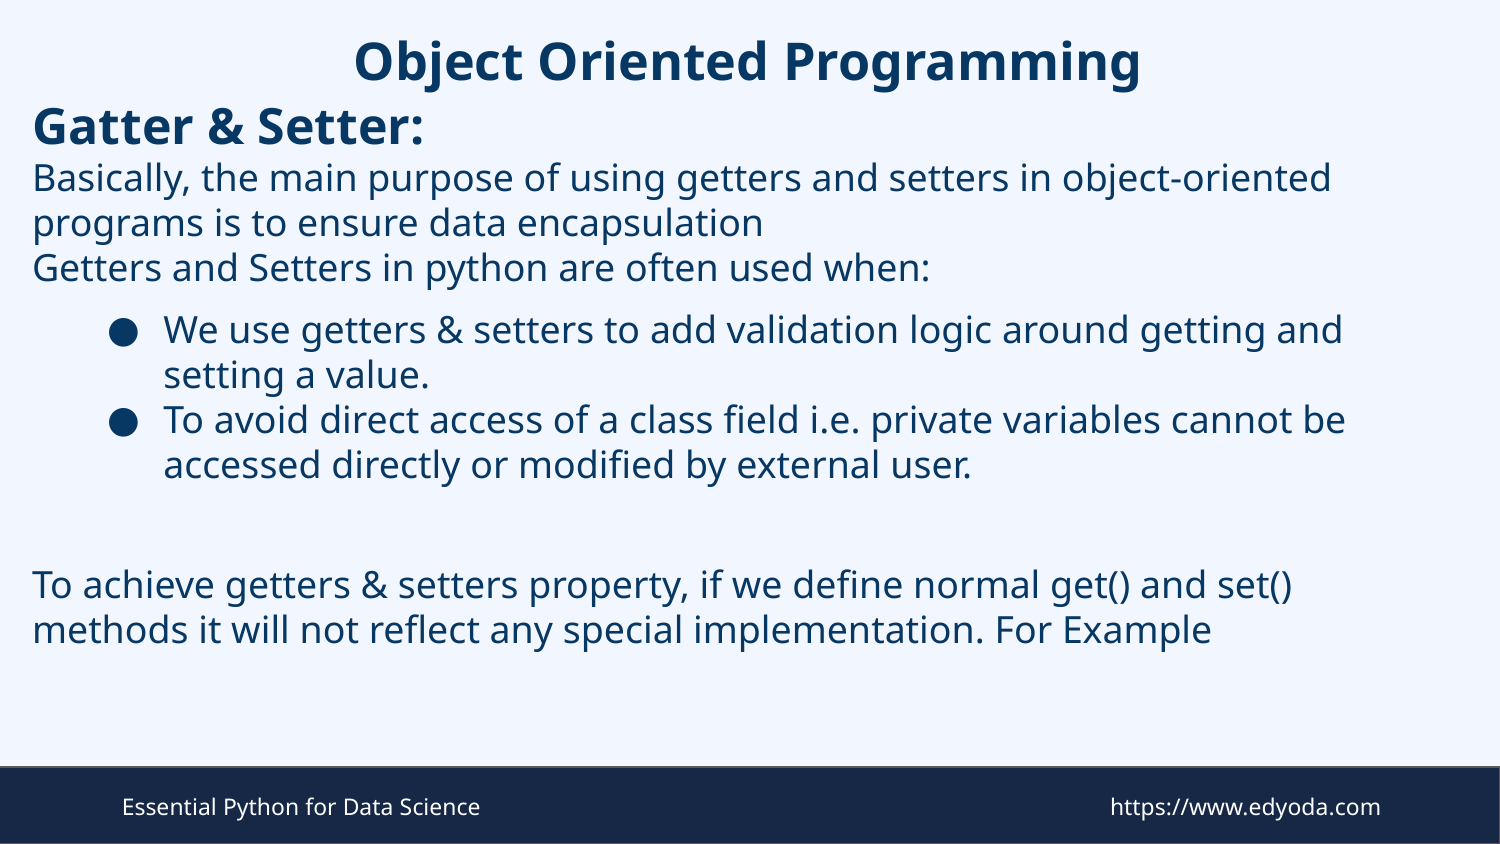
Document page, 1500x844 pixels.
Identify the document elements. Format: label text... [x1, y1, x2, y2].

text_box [106, 776, 1398, 834]
title Object Oriented Programming [32, 3, 1465, 117]
text_box [0, 767, 1500, 844]
text_box Gatter & Setter: Basically, the main purpose of using getters and setters in object-oriented programs is to ensure data encapsulation Getters and Setters in python are often used when: We use getters & setters to add validation logic around getting and setting a value. To avoid direct access of a class field i.e. private variables cannot be accessed directly or modified by external user. To achieve getters & setters property, if we define normal get() and set() methods it will not reflect any special implementation. For Example [17, 79, 1450, 738]
